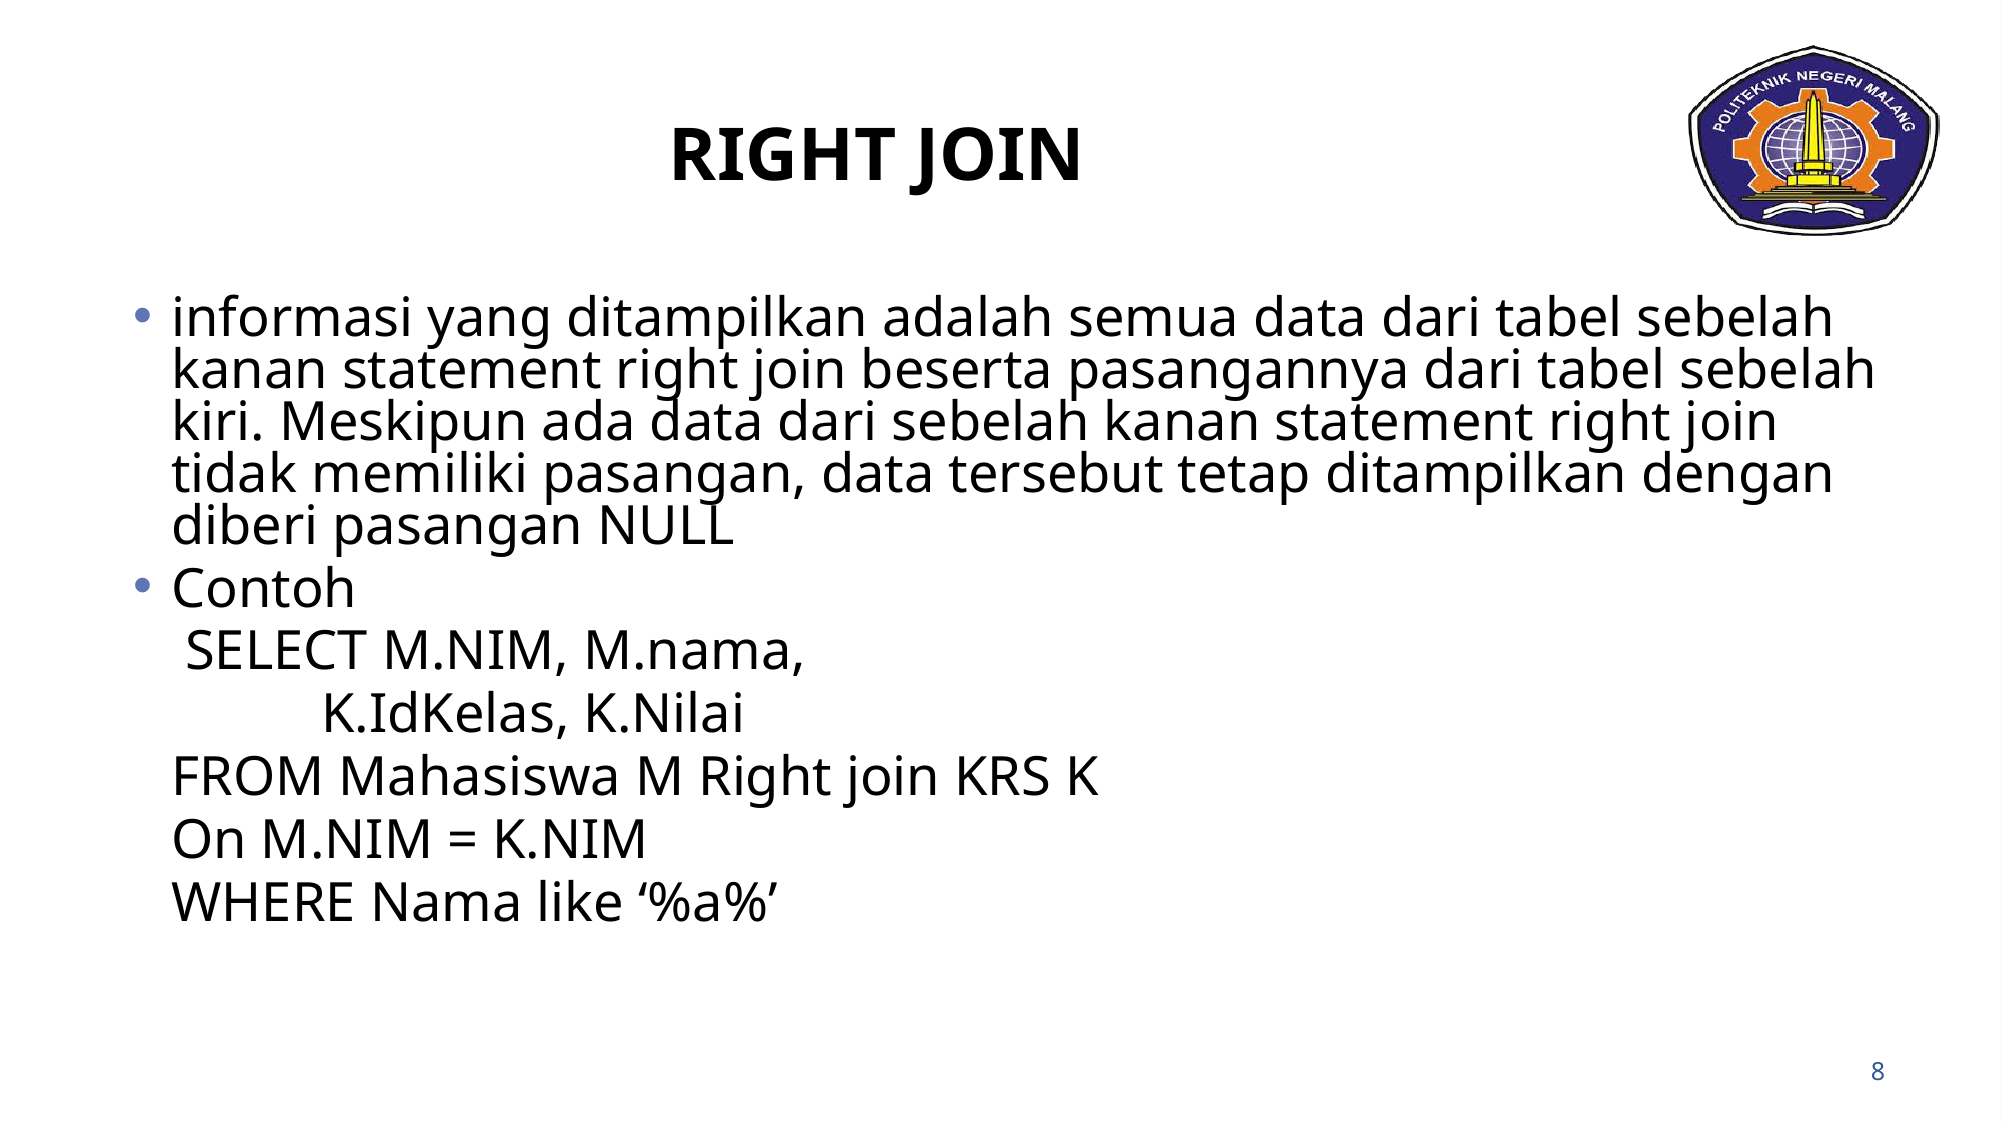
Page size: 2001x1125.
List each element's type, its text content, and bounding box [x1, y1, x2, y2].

picture [1688, 45, 1940, 236]
title RIGHT JOIN [93, 66, 1662, 236]
slide_number 8 [1433, 1042, 1900, 1103]
list informasi yang ditampilkan adalah semua data dari tabel sebelah kanan statement right join beserta pasangannya dari tabel sebelah kiri. Meskipun ada data dari sebelah kanan statement right join tidak memiliki pasangan, data tersebut tetap ditampilkan dengan diberi pasangan NULL Contoh SELECT M.NIM, M.nama, K.IdKelas, K.Nilai FROM Mahasiswa M Right join KRS K On M.NIM = K.NIM WHERE Nama like ‘%a%’ [99, 287, 1900, 1005]
